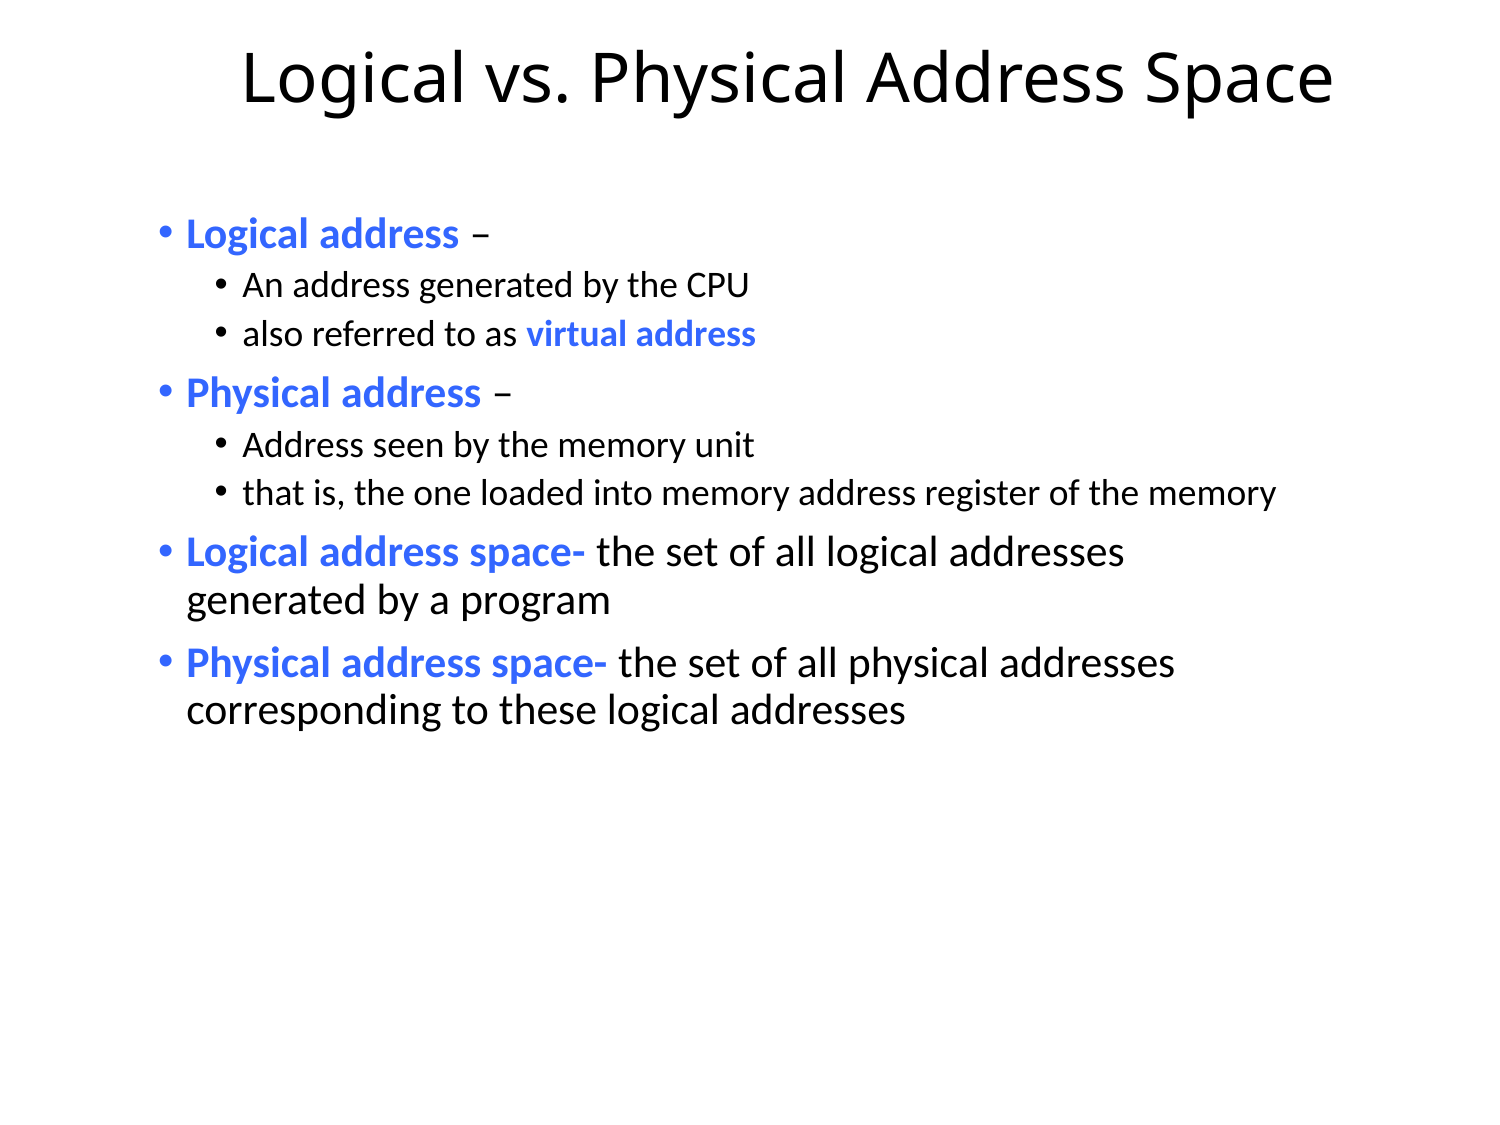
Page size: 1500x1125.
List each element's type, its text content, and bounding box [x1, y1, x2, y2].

list Logical address – An address generated by the CPU also referred to as virtual address Physical address – Address seen by the memory unit that is, the one loaded into memory address register of the memory Logical address space- the set of all logical addresses generated by a program Physical address space- the set of all physical addresses corresponding to these logical addresses [143, 202, 1313, 936]
title Logical vs. Physical Address Space [225, 32, 1464, 128]
